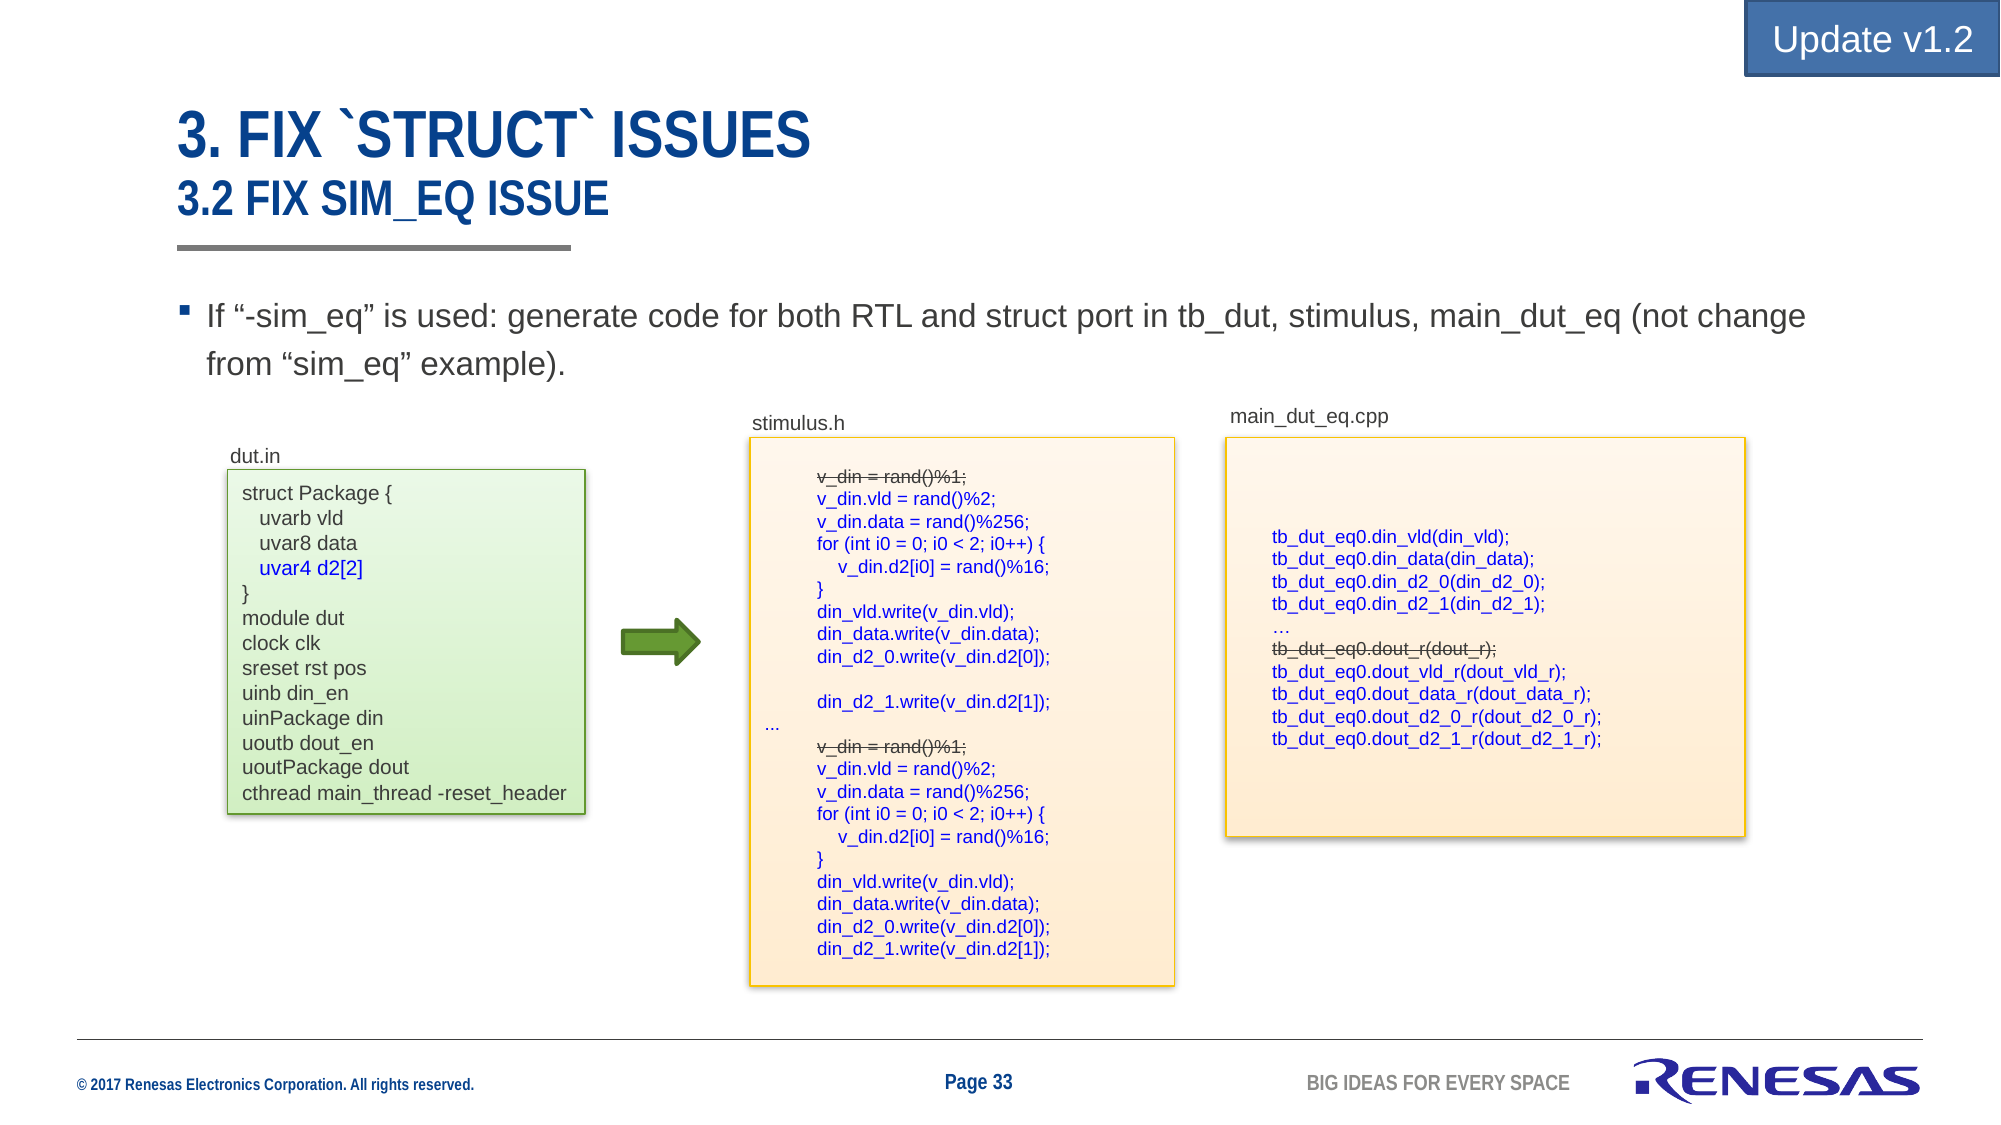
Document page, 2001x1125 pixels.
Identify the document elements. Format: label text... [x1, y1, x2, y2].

text_box main_dut_eq.cpp [1215, 394, 1459, 435]
text_box dut.in [215, 435, 343, 476]
list If “-sim_eq” is used: generate code for both RTL and struct port in tb_dut, stimulus, main_dut_eq (not change from “sim_eq” example). [177, 286, 1846, 384]
text_box 3. fix `struct` issues 3.2 Fix sim_eq ISSUE [177, 153, 1909, 227]
text_box Page 33 [944, 1067, 1055, 1095]
text_box Update v1.2 [1744, 0, 2000, 77]
text_box [620, 617, 701, 667]
text_box tb_dut_eq0.din_vld(din_vld); tb_dut_eq0.din_data(din_data); tb_dut_eq0.din_d2_0(din_d2_0); tb_dut_eq0.din_d2_1(din_d2_1); … tb_dut_eq0.dout_r(dout_r); tb_dut_eq0.dout_vld_r(dout_vld_r); tb_dut_eq0.dout_data_r(dout_data_r); tb_dut_eq0.dout_d2_0_r(dout_d2_0_r); tb_dut_eq0.dout_d2_1_r(dout_d2_1_r); [1225, 437, 1746, 837]
text_box stimulus.h [737, 402, 902, 442]
text_box struct Package { uvarb vld uvar8 data uvar4 d2[2] } module dut clock clk sreset rst pos uinb din_en uinPackage din uoutb dout_en uoutPackage dout cthread main_thread -reset_header [227, 469, 586, 815]
picture [1631, 1056, 1923, 1106]
text_box v_din = rand()%1; v_din.vld = rand()%2; v_din.data = rand()%256; for (int i0 = 0; i0 < 2; i0++) { v_din.d2[i0] = rand()%16; } din_vld.write(v_din.vld); din_data.write(v_din.data); din_d2_0.write(v_din.d2[0]); din_d2_1.write(v_din.d2[1]); ... v_din = rand()%1; v_din.vld = rand()%2; v_din.data = rand()%256; for (int i0 = 0; i0 < 2; i0++) { v_din.d2[i0] = rand()%16; } din_vld.write(v_din.vld); din_data.write(v_din.data); din_d2_0.write(v_din.d2[0]); din_d2_1.write(v_din.d2[1]); [749, 437, 1175, 987]
